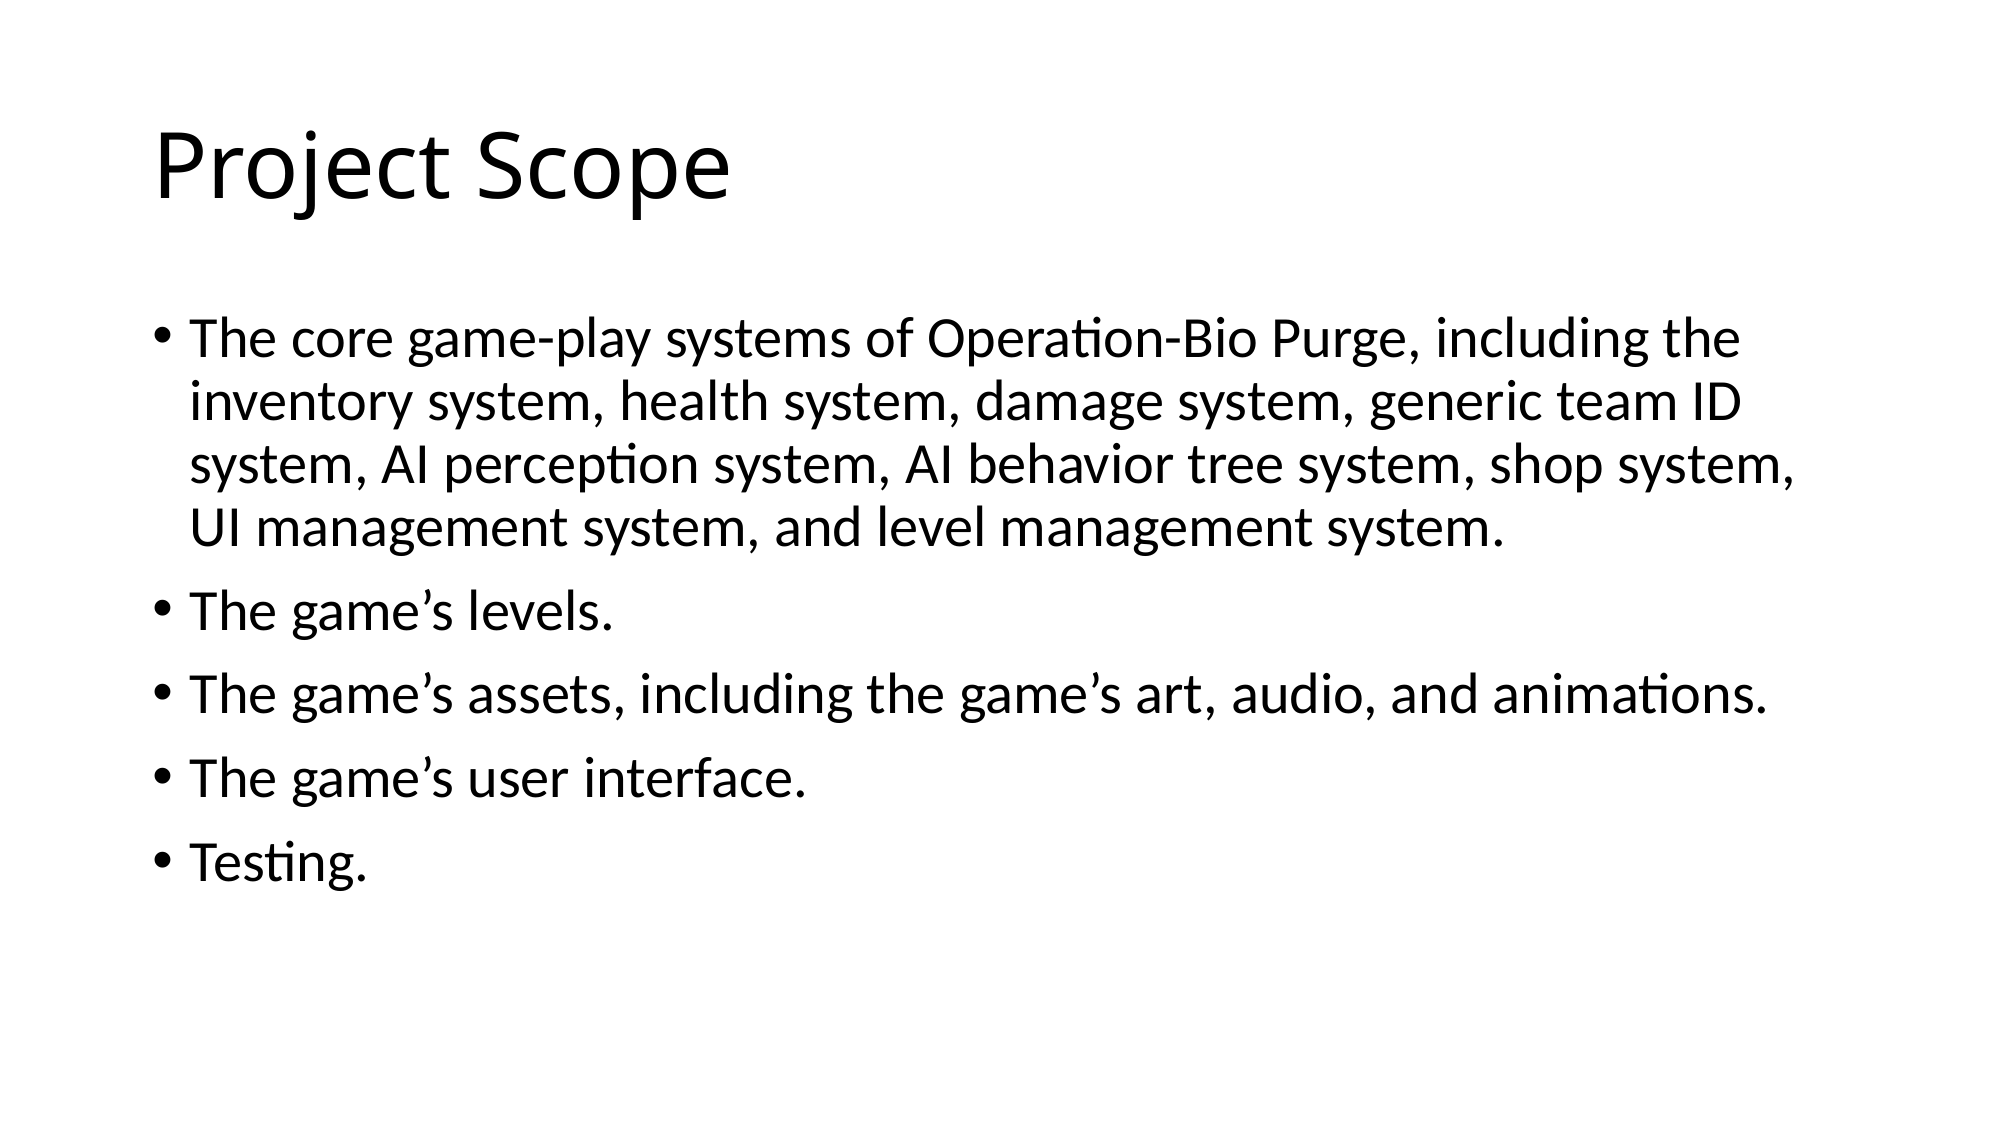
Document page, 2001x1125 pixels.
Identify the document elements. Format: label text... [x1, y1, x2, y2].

list The core game-play systems of Operation-Bio Purge, including the inventory system, health system, damage system, generic team ID system, AI perception system, AI behavior tree system, shop system, UI management system, and level management system. The game’s levels. The game’s assets, including the game’s art, audio, and animations. The game’s user interface. Testing. [137, 299, 1863, 1014]
title Project Scope [137, 59, 1863, 278]
